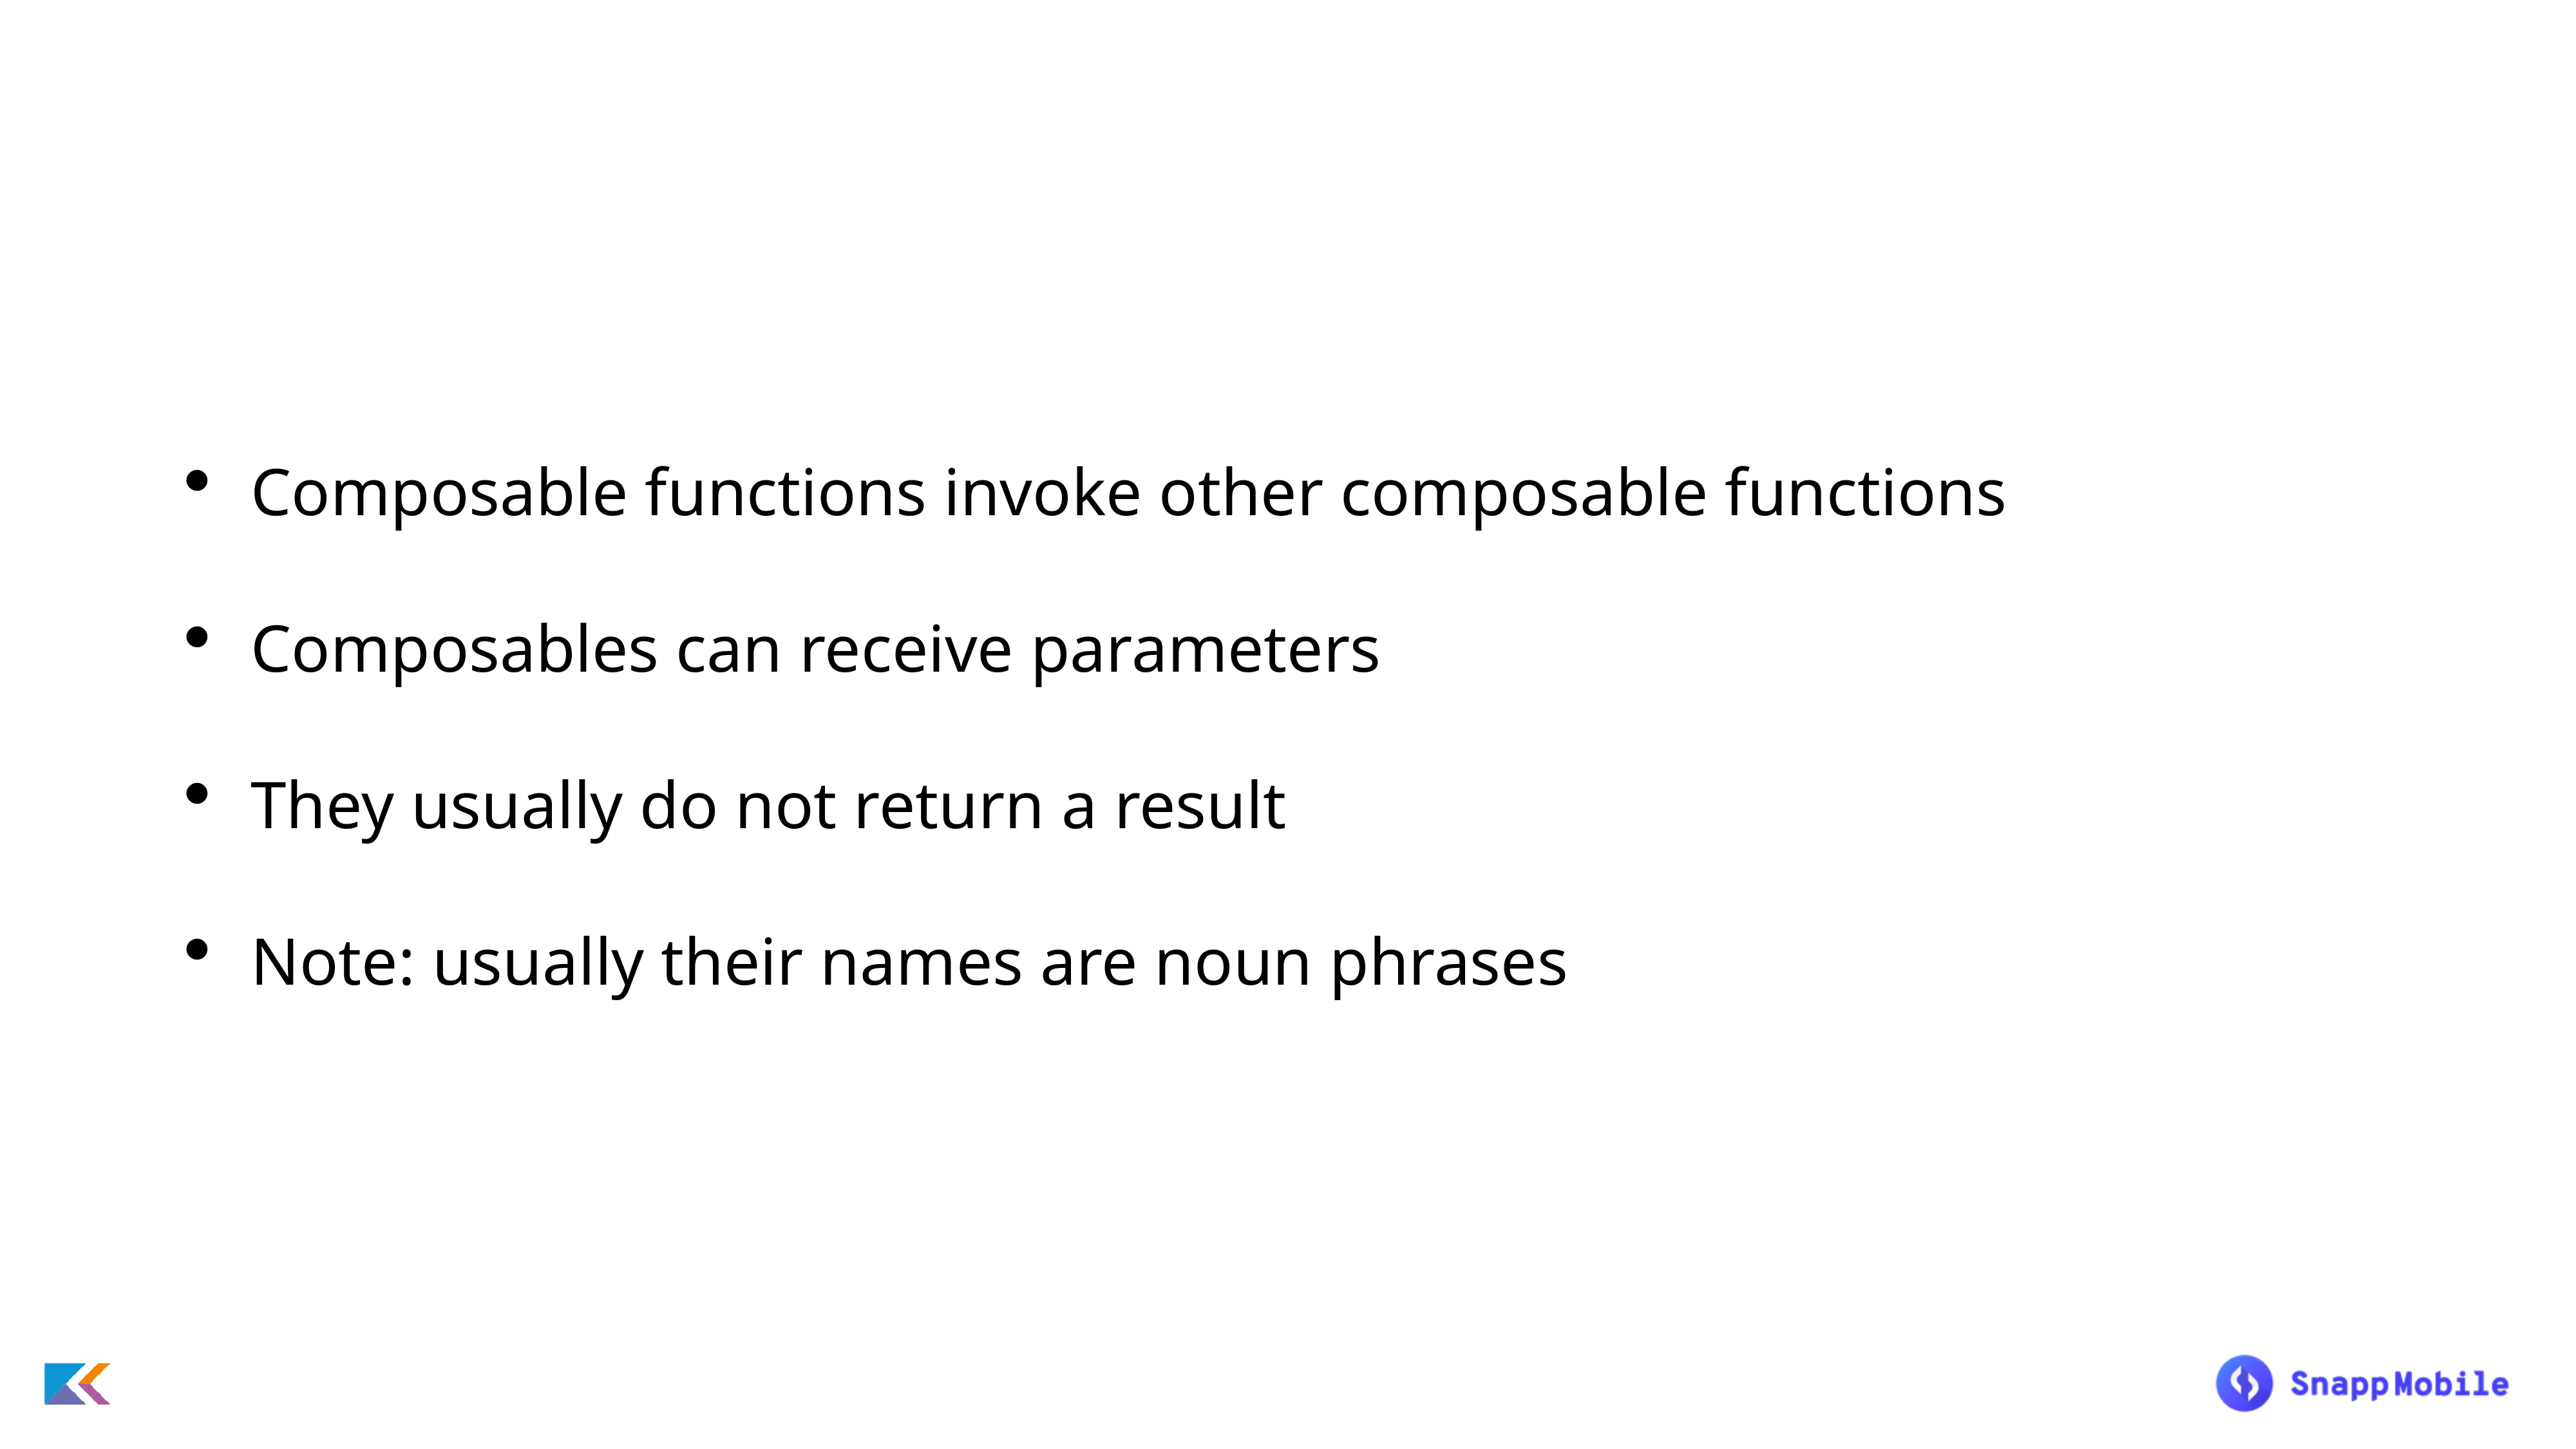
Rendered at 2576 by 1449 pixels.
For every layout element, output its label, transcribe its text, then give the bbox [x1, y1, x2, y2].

picture [35, 1358, 118, 1410]
picture [2197, 1336, 2529, 1431]
list Composable functions invoke other composable functions Composables can receive parameters They usually do not return a result Note: usually their names are noun phrases [178, 290, 2097, 1159]
